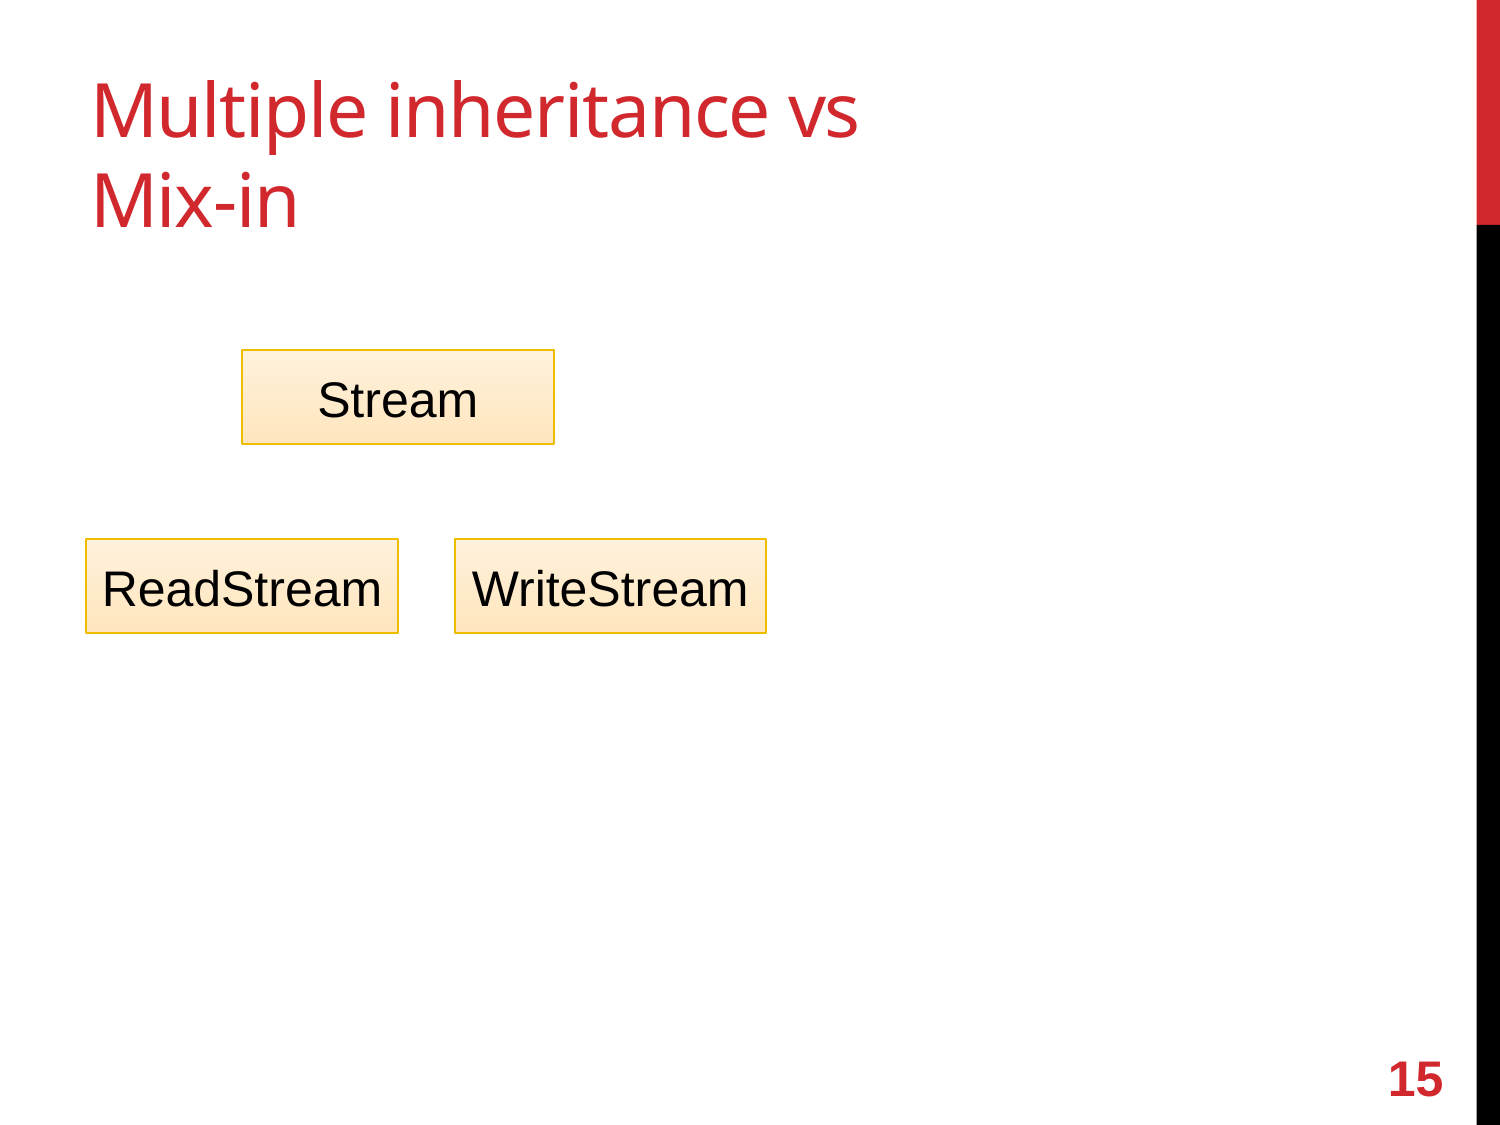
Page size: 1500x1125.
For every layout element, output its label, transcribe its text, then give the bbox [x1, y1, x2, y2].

slide_number 14 [1372, 1045, 1500, 1106]
text_box ReadStream [85, 538, 399, 634]
text_box WriteStream [454, 538, 767, 634]
text_box Stream [241, 349, 555, 445]
title Multiple inheritance vs Mix-in [75, 25, 1025, 250]
